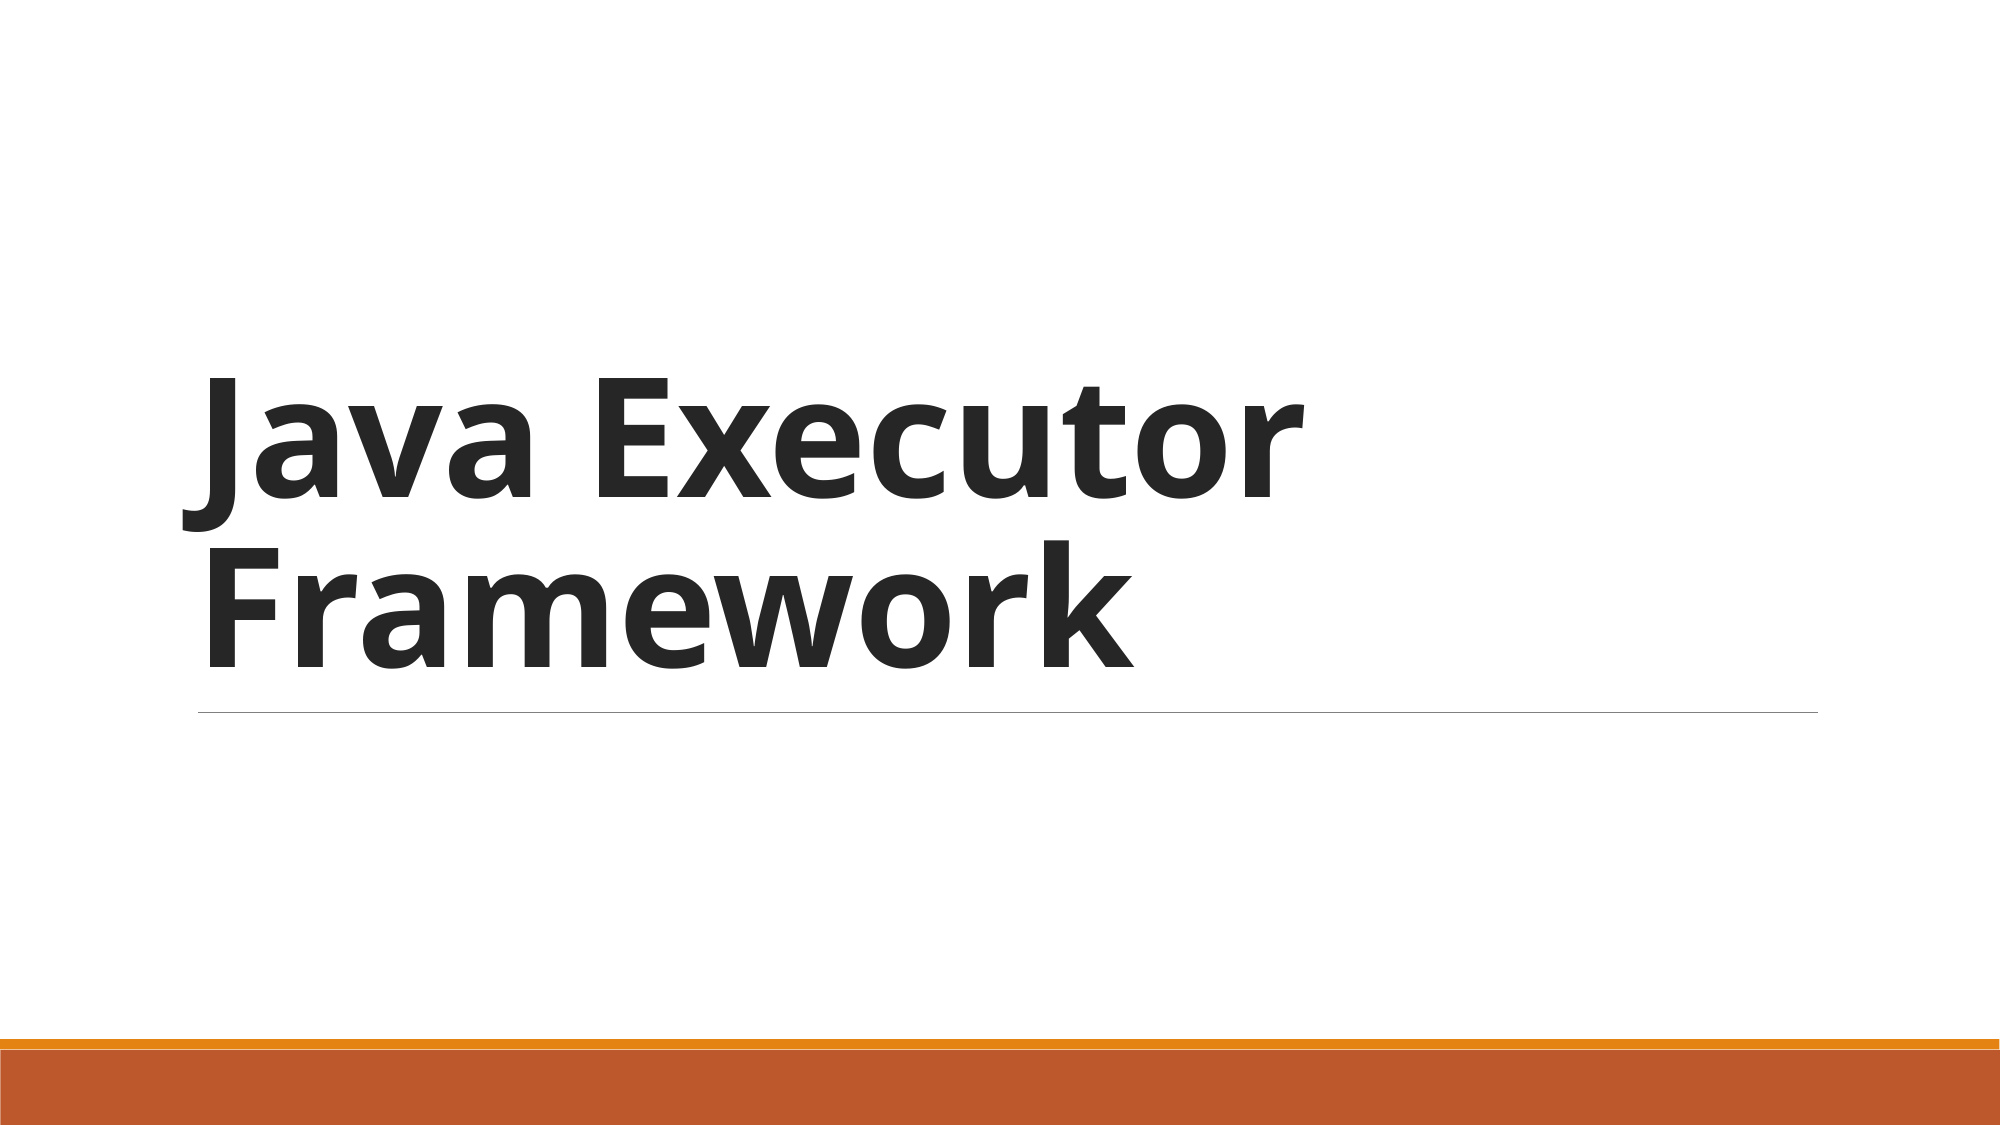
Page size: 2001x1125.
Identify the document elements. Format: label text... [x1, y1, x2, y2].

title Java Executor Framework [180, 124, 1830, 710]
